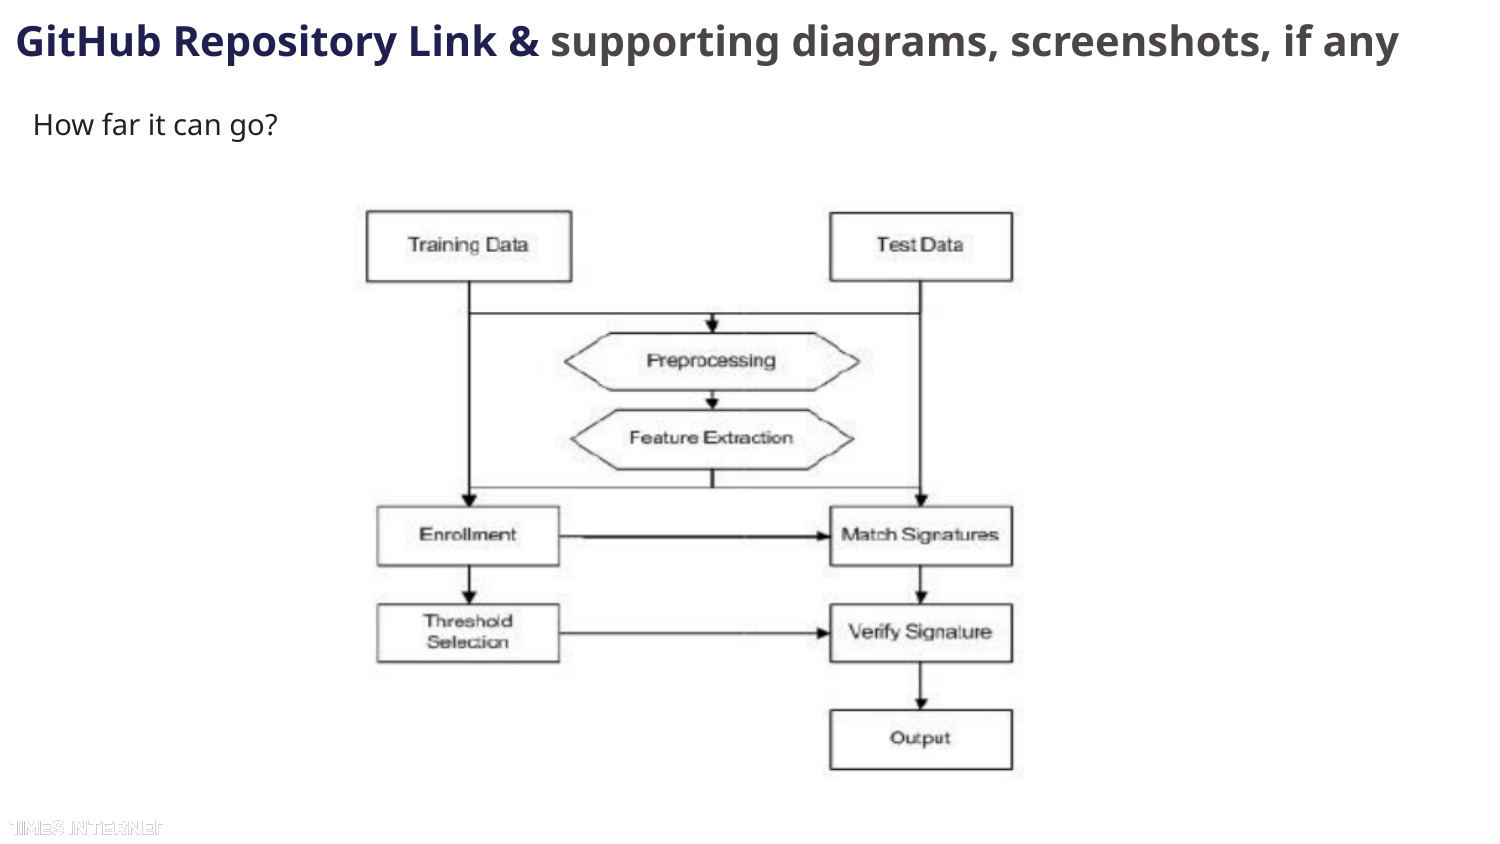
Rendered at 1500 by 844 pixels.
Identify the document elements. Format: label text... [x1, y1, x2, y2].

text_box GitHub Repository Link & supporting diagrams, screenshots, if any [0, 0, 1500, 80]
picture [8, 818, 164, 837]
picture [339, 175, 1055, 787]
text_box How far it can go? [17, 91, 1394, 191]
